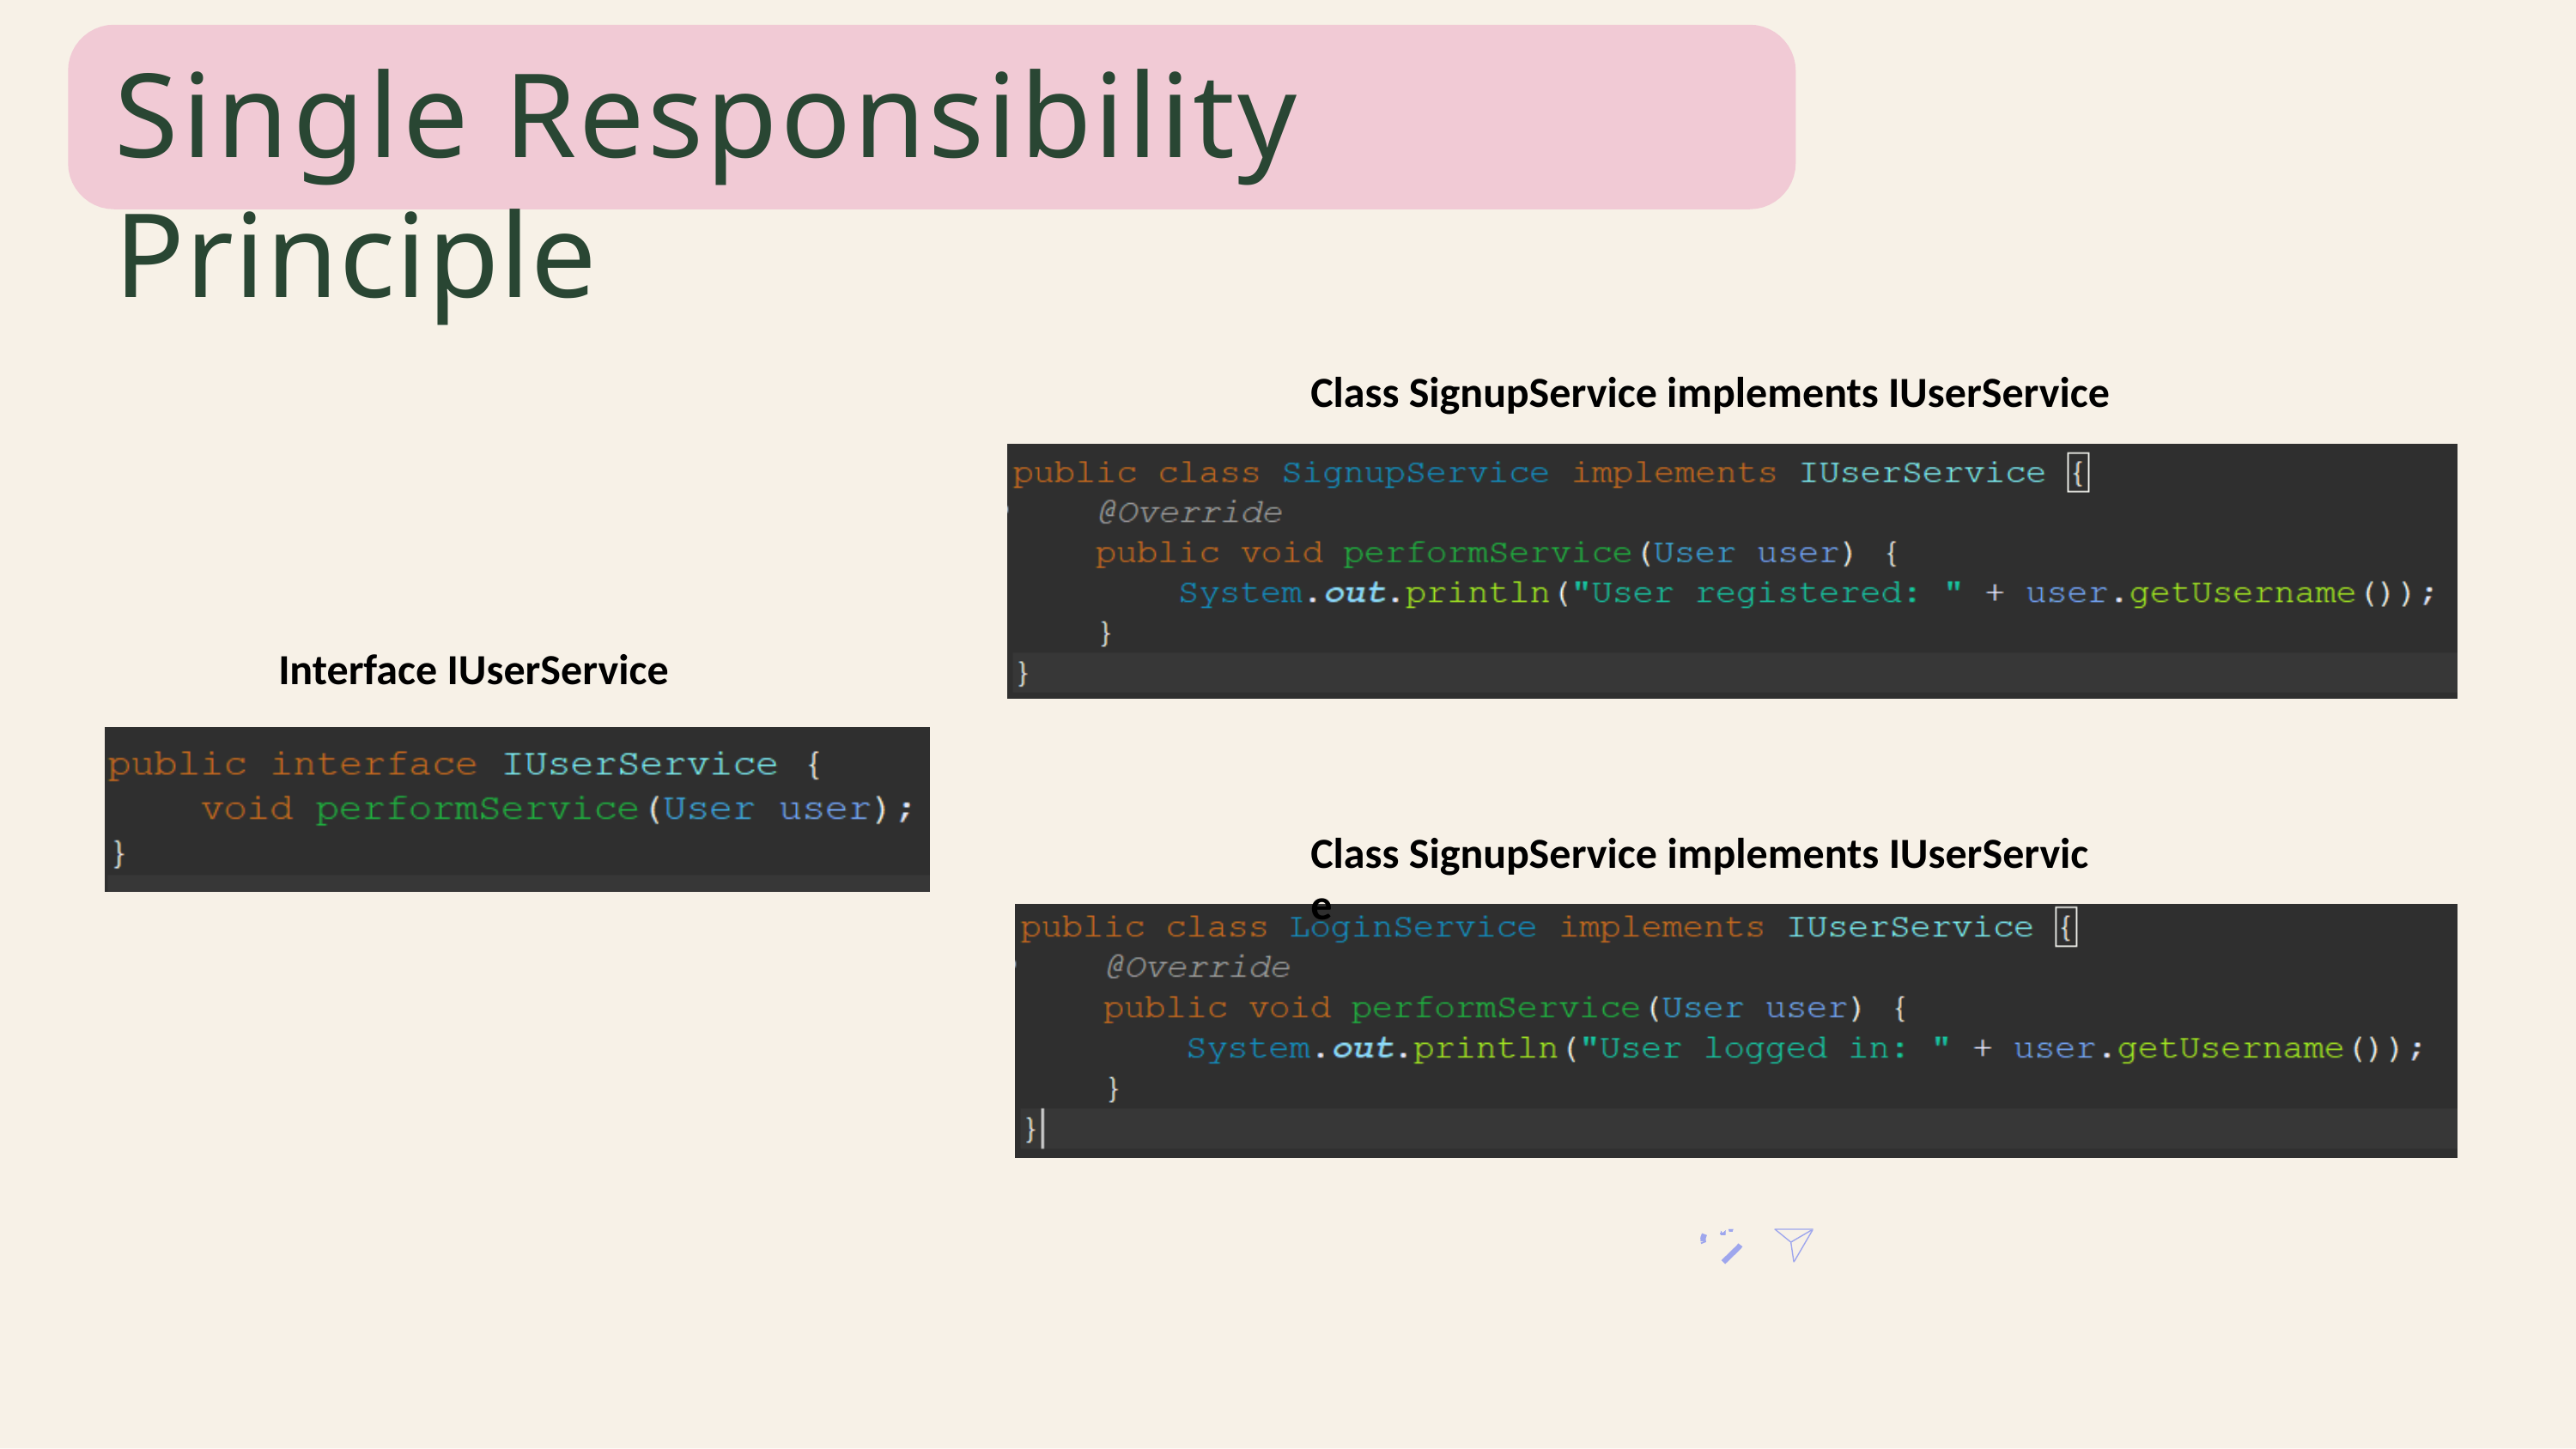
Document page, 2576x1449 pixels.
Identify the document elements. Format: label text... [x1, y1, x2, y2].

text_box Class SignupService implements IUserService [1297, 357, 2137, 422]
picture [1007, 444, 2458, 699]
text_box Interface IUserService [265, 634, 769, 700]
text_box [68, 24, 1796, 209]
text_box Class SignupService implements IUserService [1297, 818, 2123, 902]
picture [1718, 1226, 1736, 1235]
picture [104, 727, 930, 893]
title Single Responsibility Principle [112, 39, 1752, 321]
picture [1015, 904, 2458, 1158]
